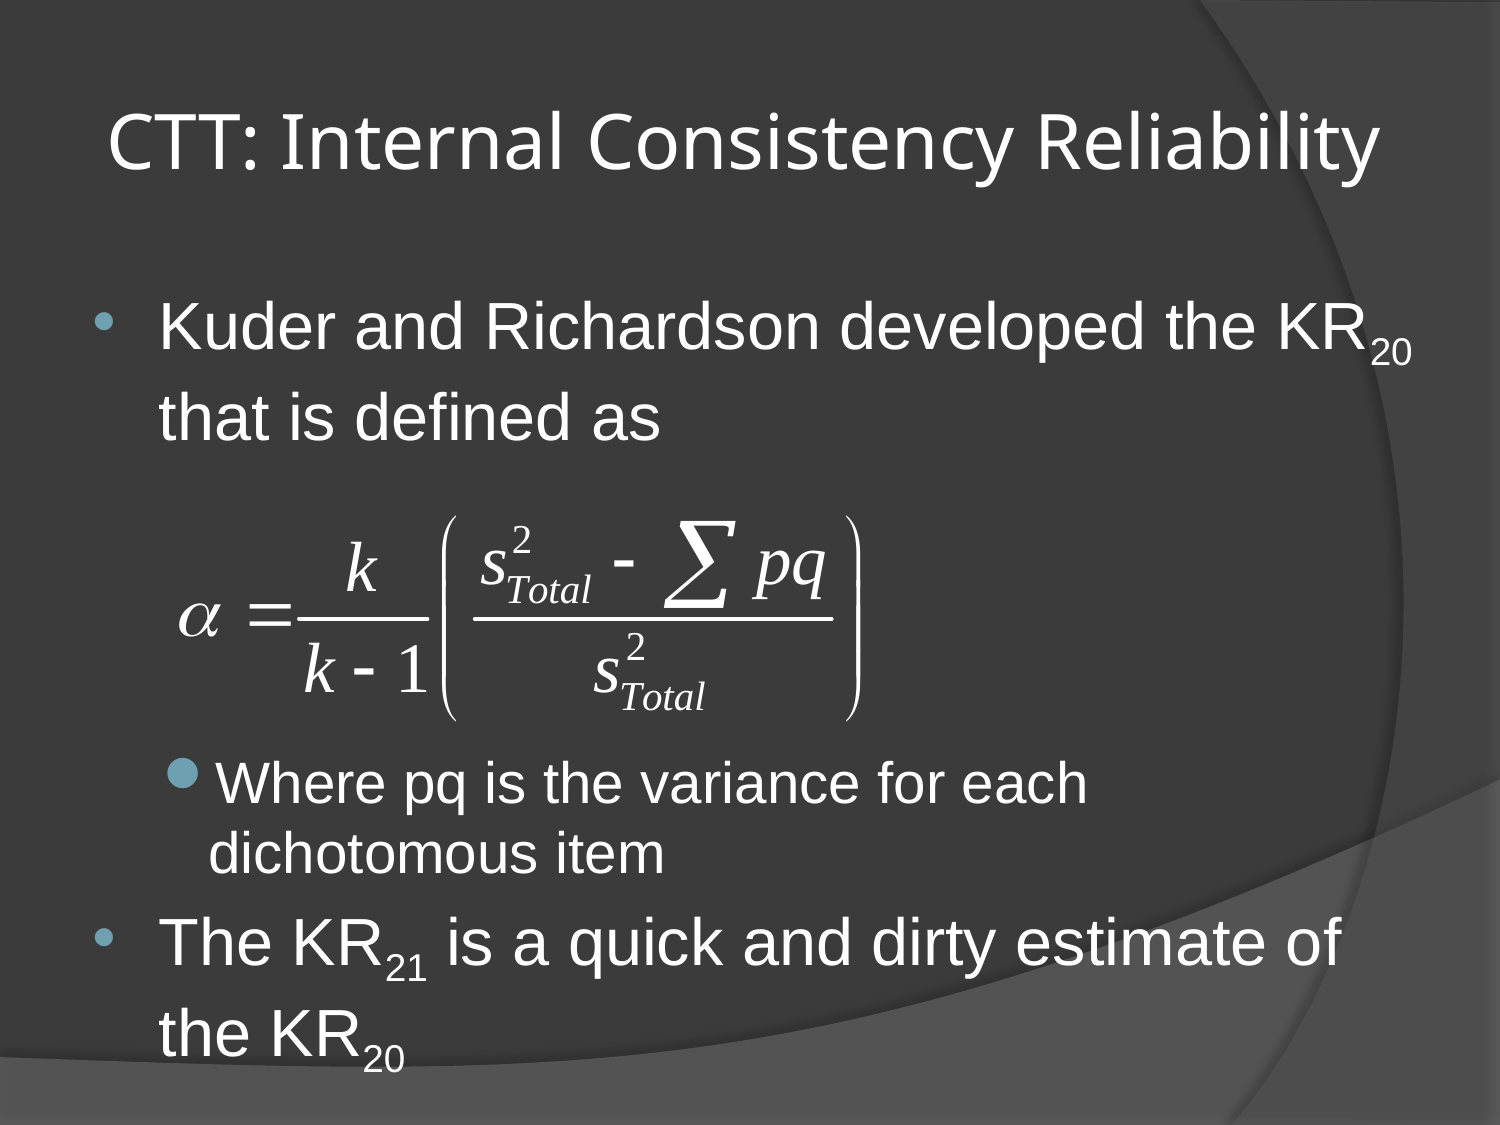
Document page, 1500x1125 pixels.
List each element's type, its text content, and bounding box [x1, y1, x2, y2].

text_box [167, 500, 879, 738]
title CTT: Internal Consistency Reliability [75, 45, 1413, 233]
list Kuder and Richardson developed the KR20 that is defined as Where pq is the variance for each dichotomous item The KR21 is a quick and dirty estimate of the KR20 [75, 275, 1450, 1075]
